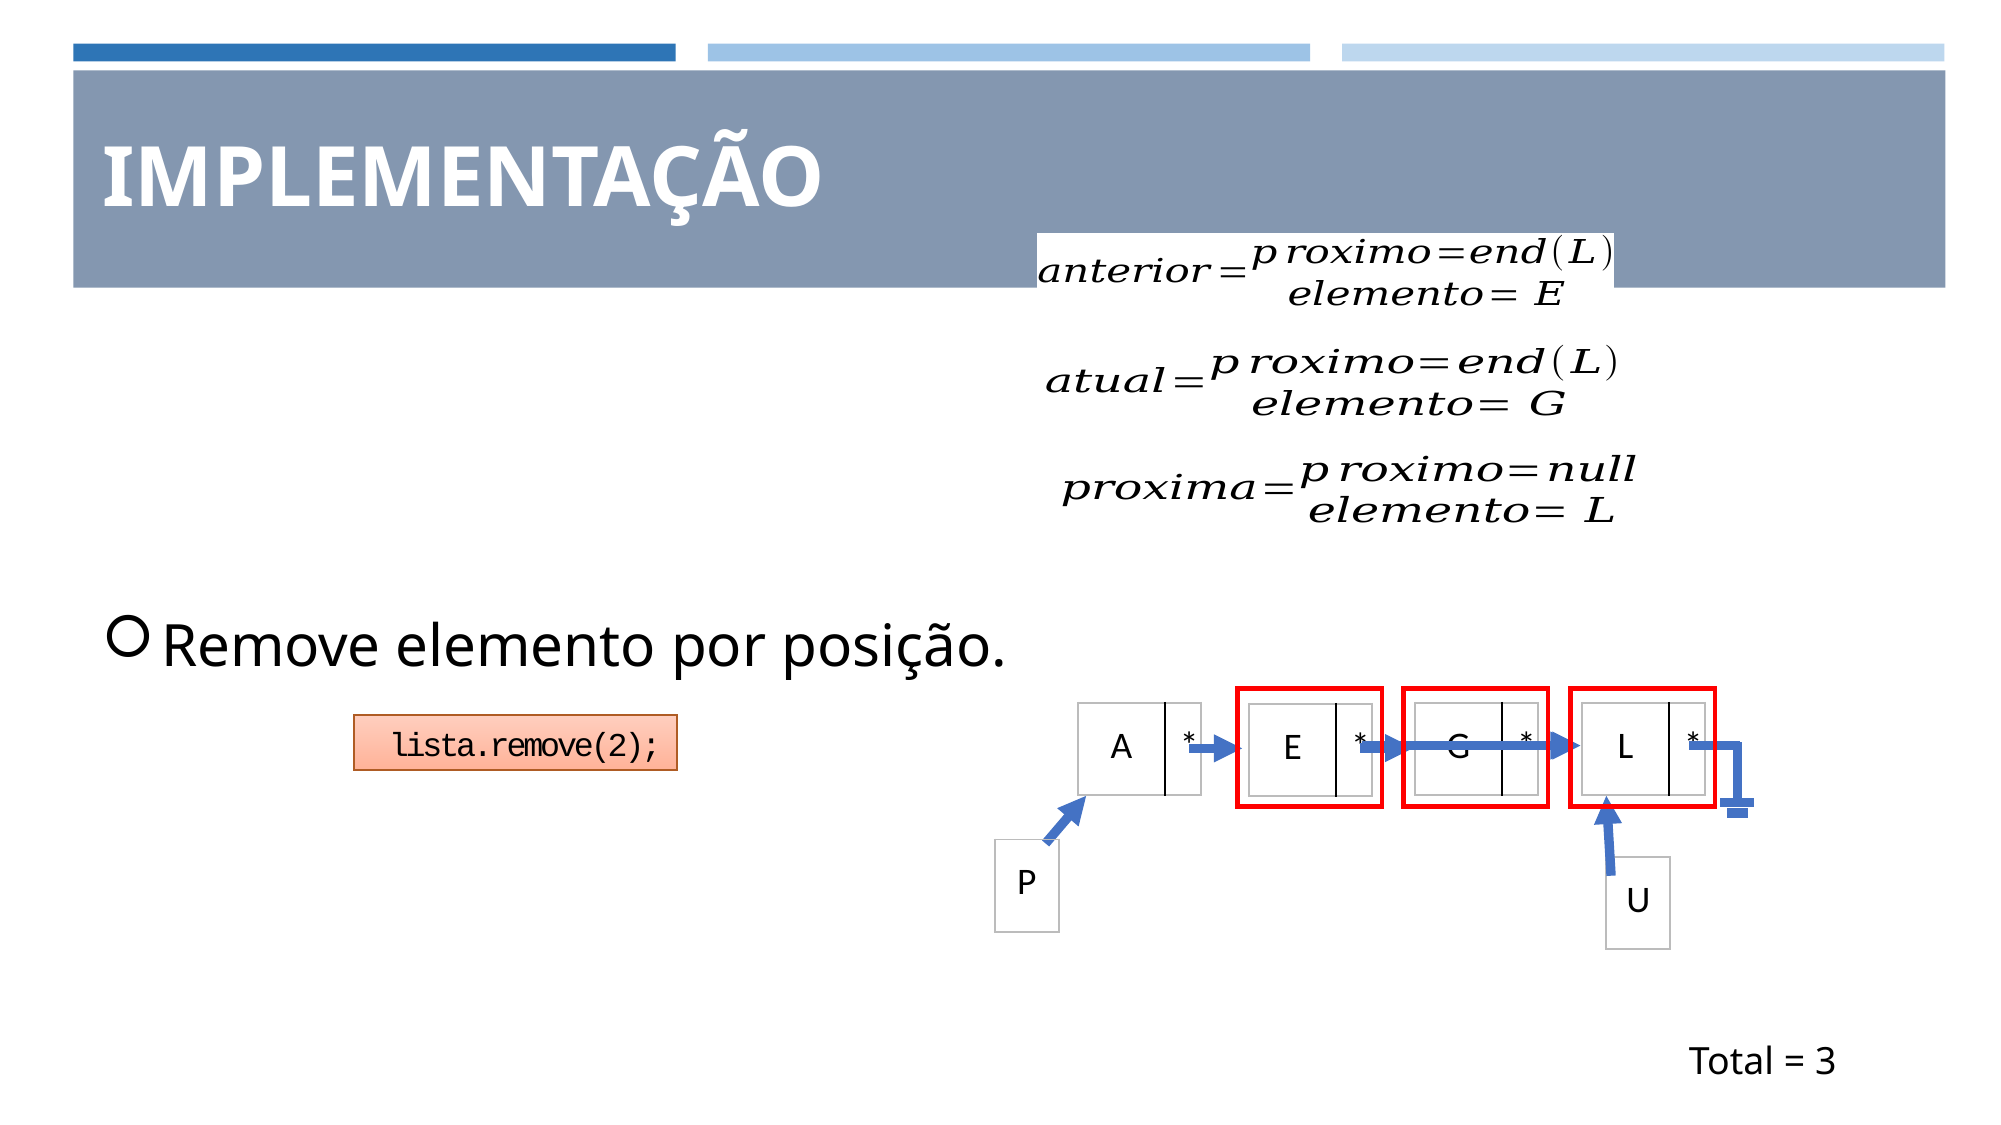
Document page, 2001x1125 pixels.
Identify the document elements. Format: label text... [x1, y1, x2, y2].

text_box [1402, 746, 1549, 808]
text_box [72, 43, 677, 62]
table_header * [1166, 704, 1200, 794]
table_header A [1079, 704, 1164, 794]
text_box [1570, 688, 1716, 808]
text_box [1688, 742, 1754, 814]
text_box Total = 4 [1666, 1018, 1844, 1078]
title IMPLEMENTAÇÃO [87, 70, 1946, 288]
table_header U [1607, 858, 1669, 948]
text_box [1402, 688, 1549, 745]
text_box [1341, 43, 1945, 62]
text_box lista.remove(2); [353, 714, 678, 771]
text_box [1236, 688, 1383, 808]
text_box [1606, 795, 1612, 876]
list Remove elemento por posição. [87, 296, 1945, 1099]
text_box [72, 69, 1946, 289]
text_box Total = 3 [1674, 1030, 1852, 1090]
table_header P [996, 840, 1058, 931]
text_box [1045, 795, 1087, 844]
text_box [707, 43, 1311, 62]
